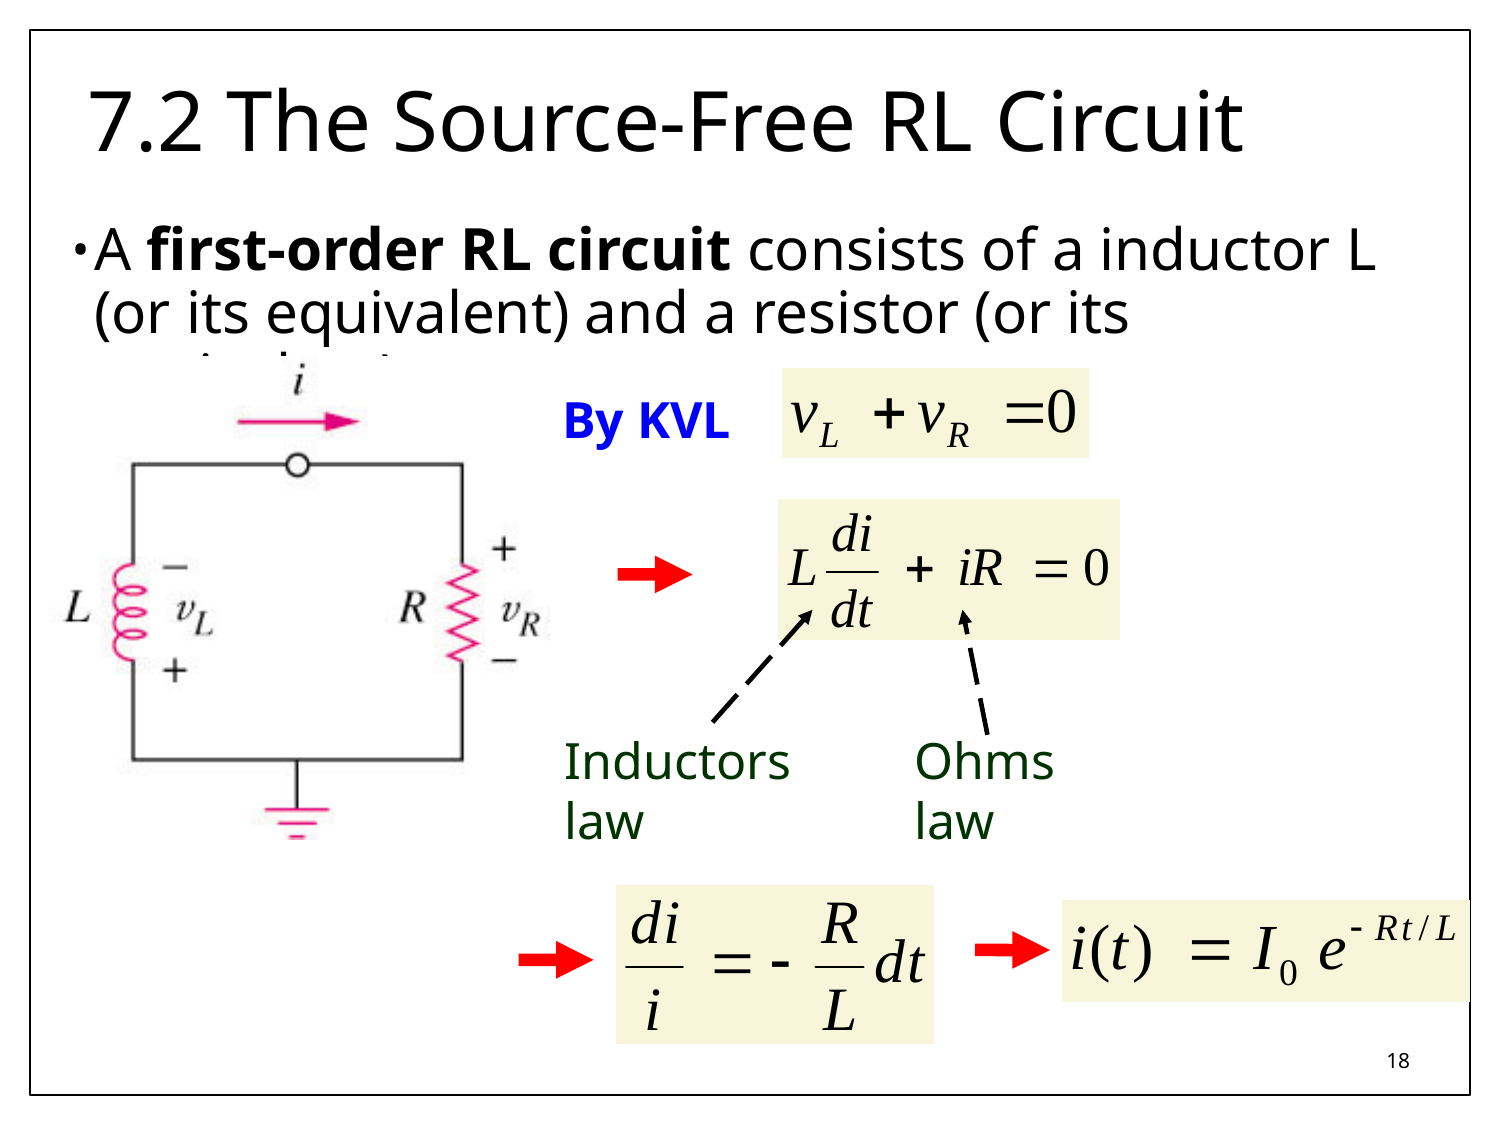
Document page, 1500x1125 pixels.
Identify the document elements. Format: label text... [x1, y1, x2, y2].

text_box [549, 609, 1163, 799]
list A first-order RL circuit consists of a inductor L (or its equivalent) and a resistor (or its equivalent) [51, 213, 1425, 439]
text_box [518, 884, 935, 1045]
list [49, 356, 551, 840]
title 7.2 The Source-Free RL Circuit [72, 16, 1425, 213]
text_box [546, 368, 1090, 459]
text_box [974, 899, 1470, 1002]
slide_number 18 [1074, 1024, 1425, 1100]
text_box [617, 499, 1120, 607]
